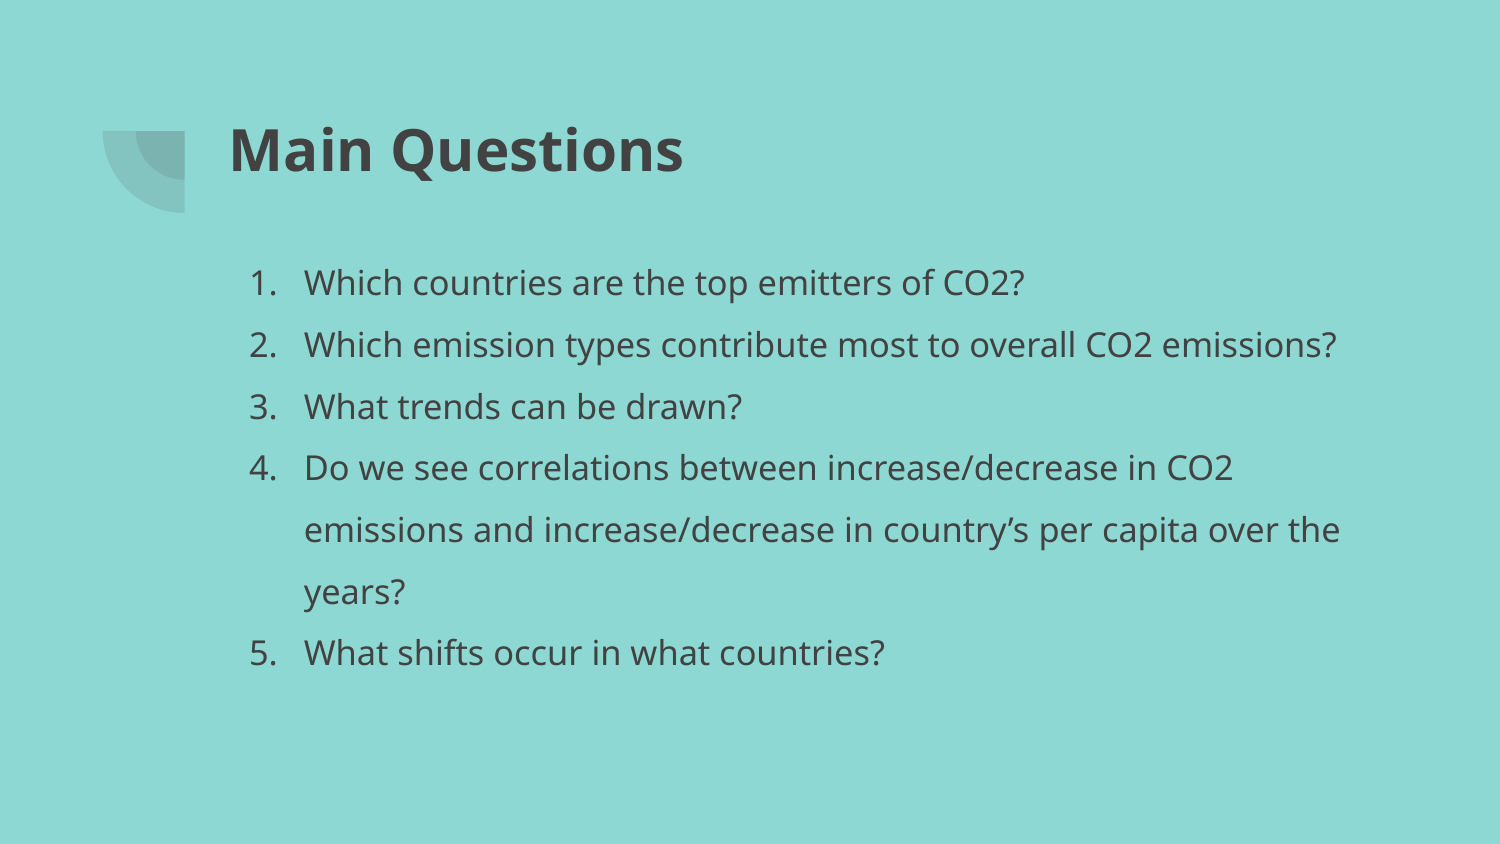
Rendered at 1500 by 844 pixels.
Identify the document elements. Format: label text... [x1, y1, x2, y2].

title Main Questions [213, 98, 1368, 226]
list Which countries are the top emitters of CO2? Which emission types contribute most to overall CO2 emissions? What trends can be drawn? Do we see correlations between increase/decrease in CO2 emissions and increase/decrease in country’s per capita over the years? What shifts occur in what countries? [213, 226, 1368, 744]
